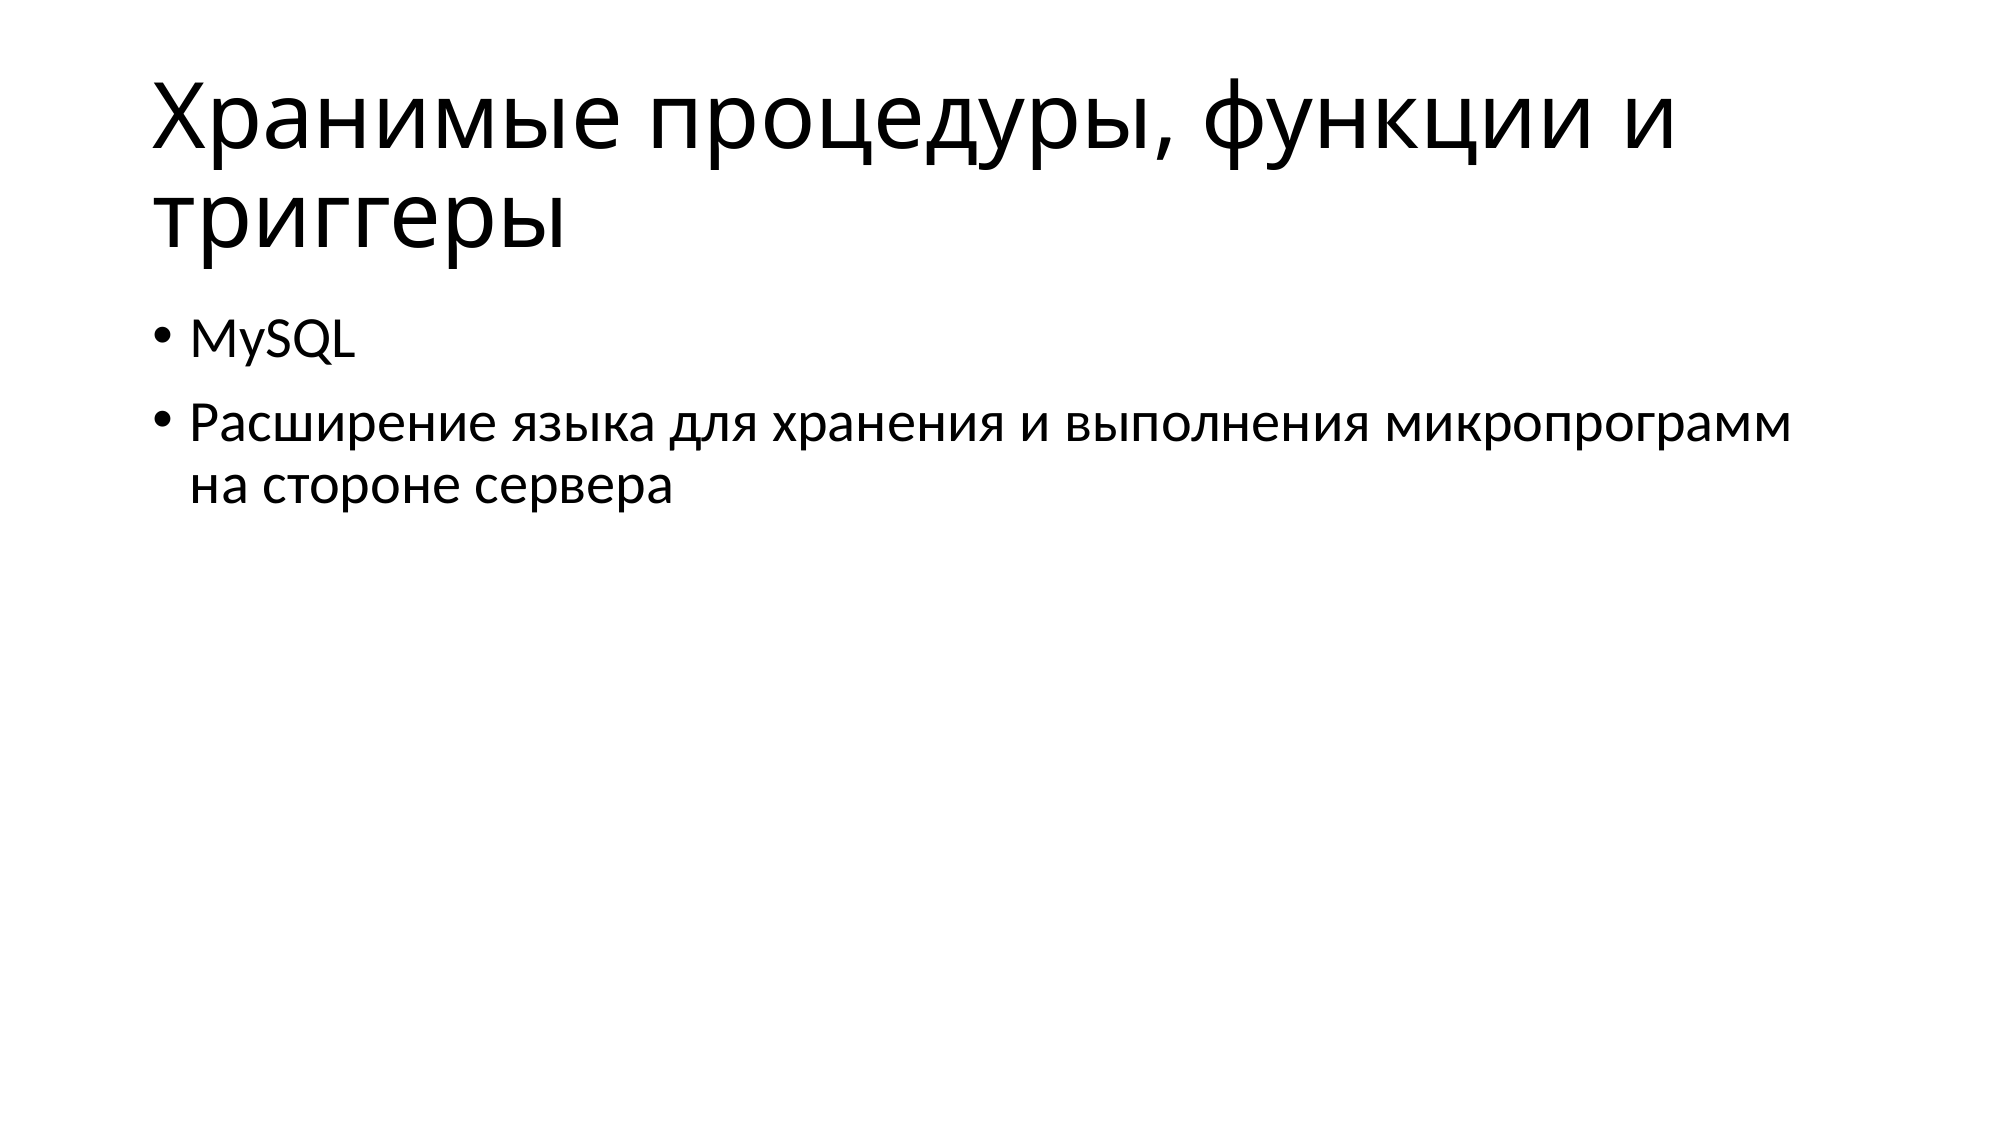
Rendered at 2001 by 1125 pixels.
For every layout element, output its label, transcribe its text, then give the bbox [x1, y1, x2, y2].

title Хранимые процедуры, функции и триггеры [137, 59, 1863, 278]
list MySQL Расширение языка для хранения и выполнения микропрограмм на стороне сервера [137, 299, 1863, 1014]
